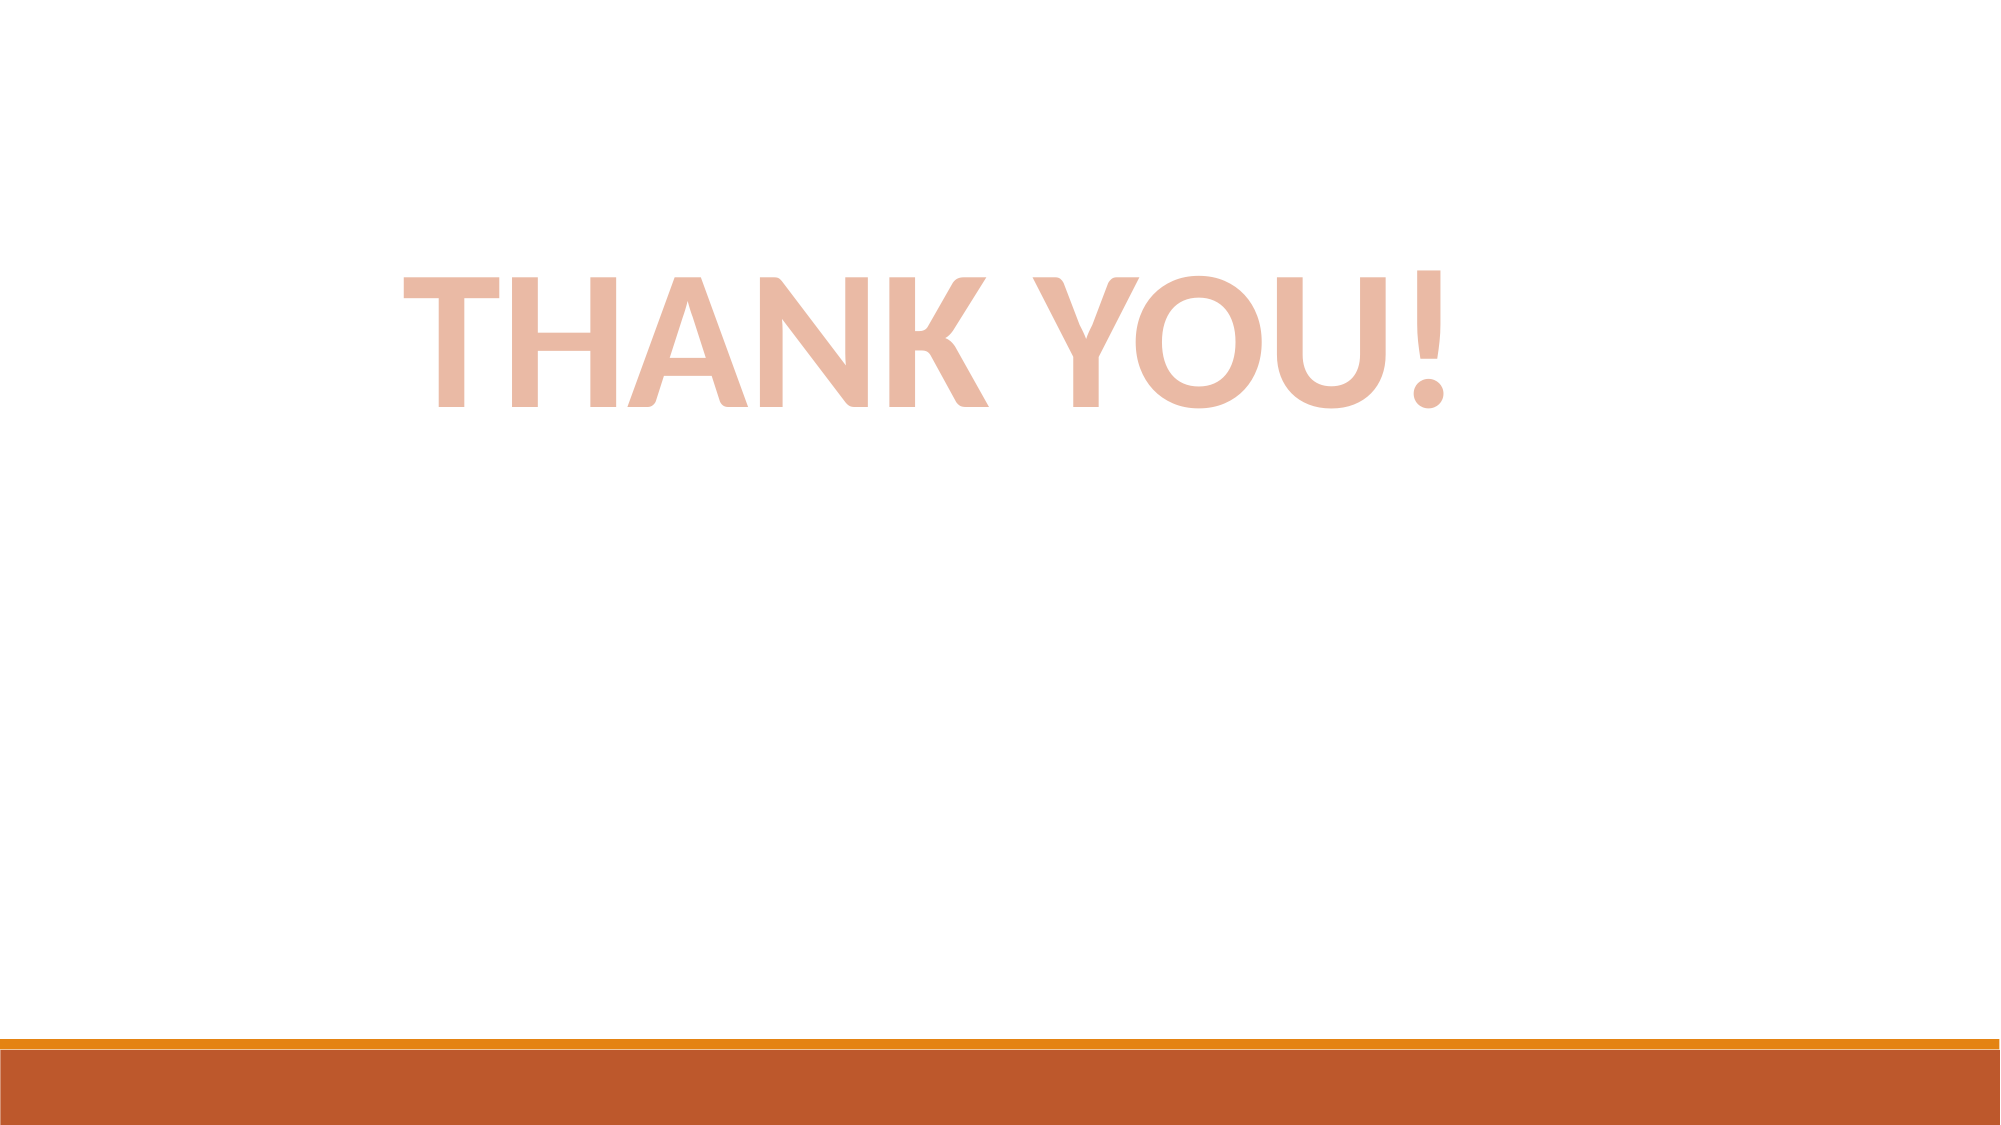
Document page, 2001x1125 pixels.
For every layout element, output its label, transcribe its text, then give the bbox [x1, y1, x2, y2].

text_box THANK YOU! [387, 200, 1479, 456]
